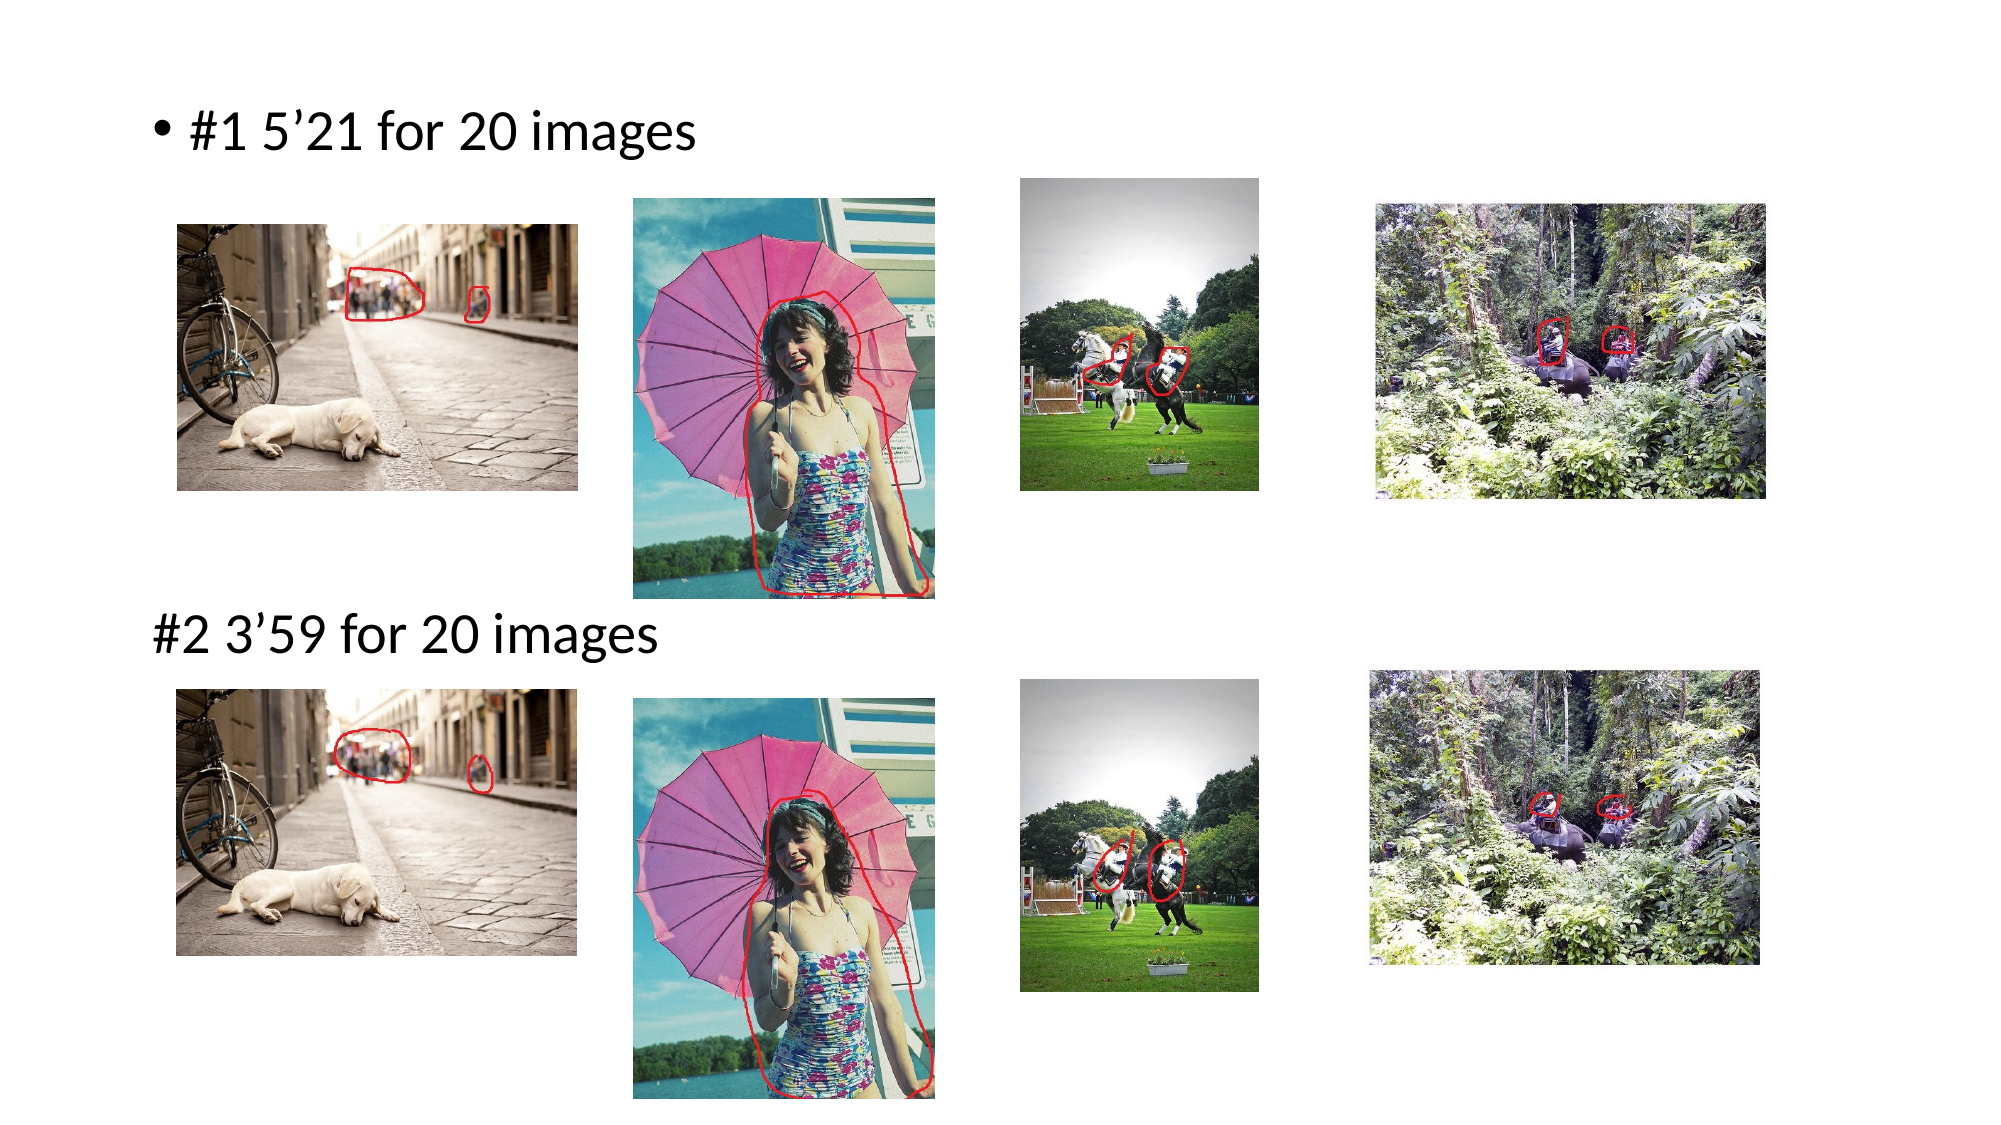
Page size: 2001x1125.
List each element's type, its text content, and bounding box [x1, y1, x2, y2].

picture [1370, 198, 1771, 504]
picture [1020, 178, 1259, 491]
picture [633, 198, 935, 599]
picture [633, 698, 935, 1099]
picture [1364, 665, 1765, 971]
picture [176, 689, 577, 956]
list #1 5’21 for 20 images #2 3’59 for 20 images [137, 92, 1863, 1014]
picture [177, 224, 578, 491]
picture [1020, 679, 1259, 992]
